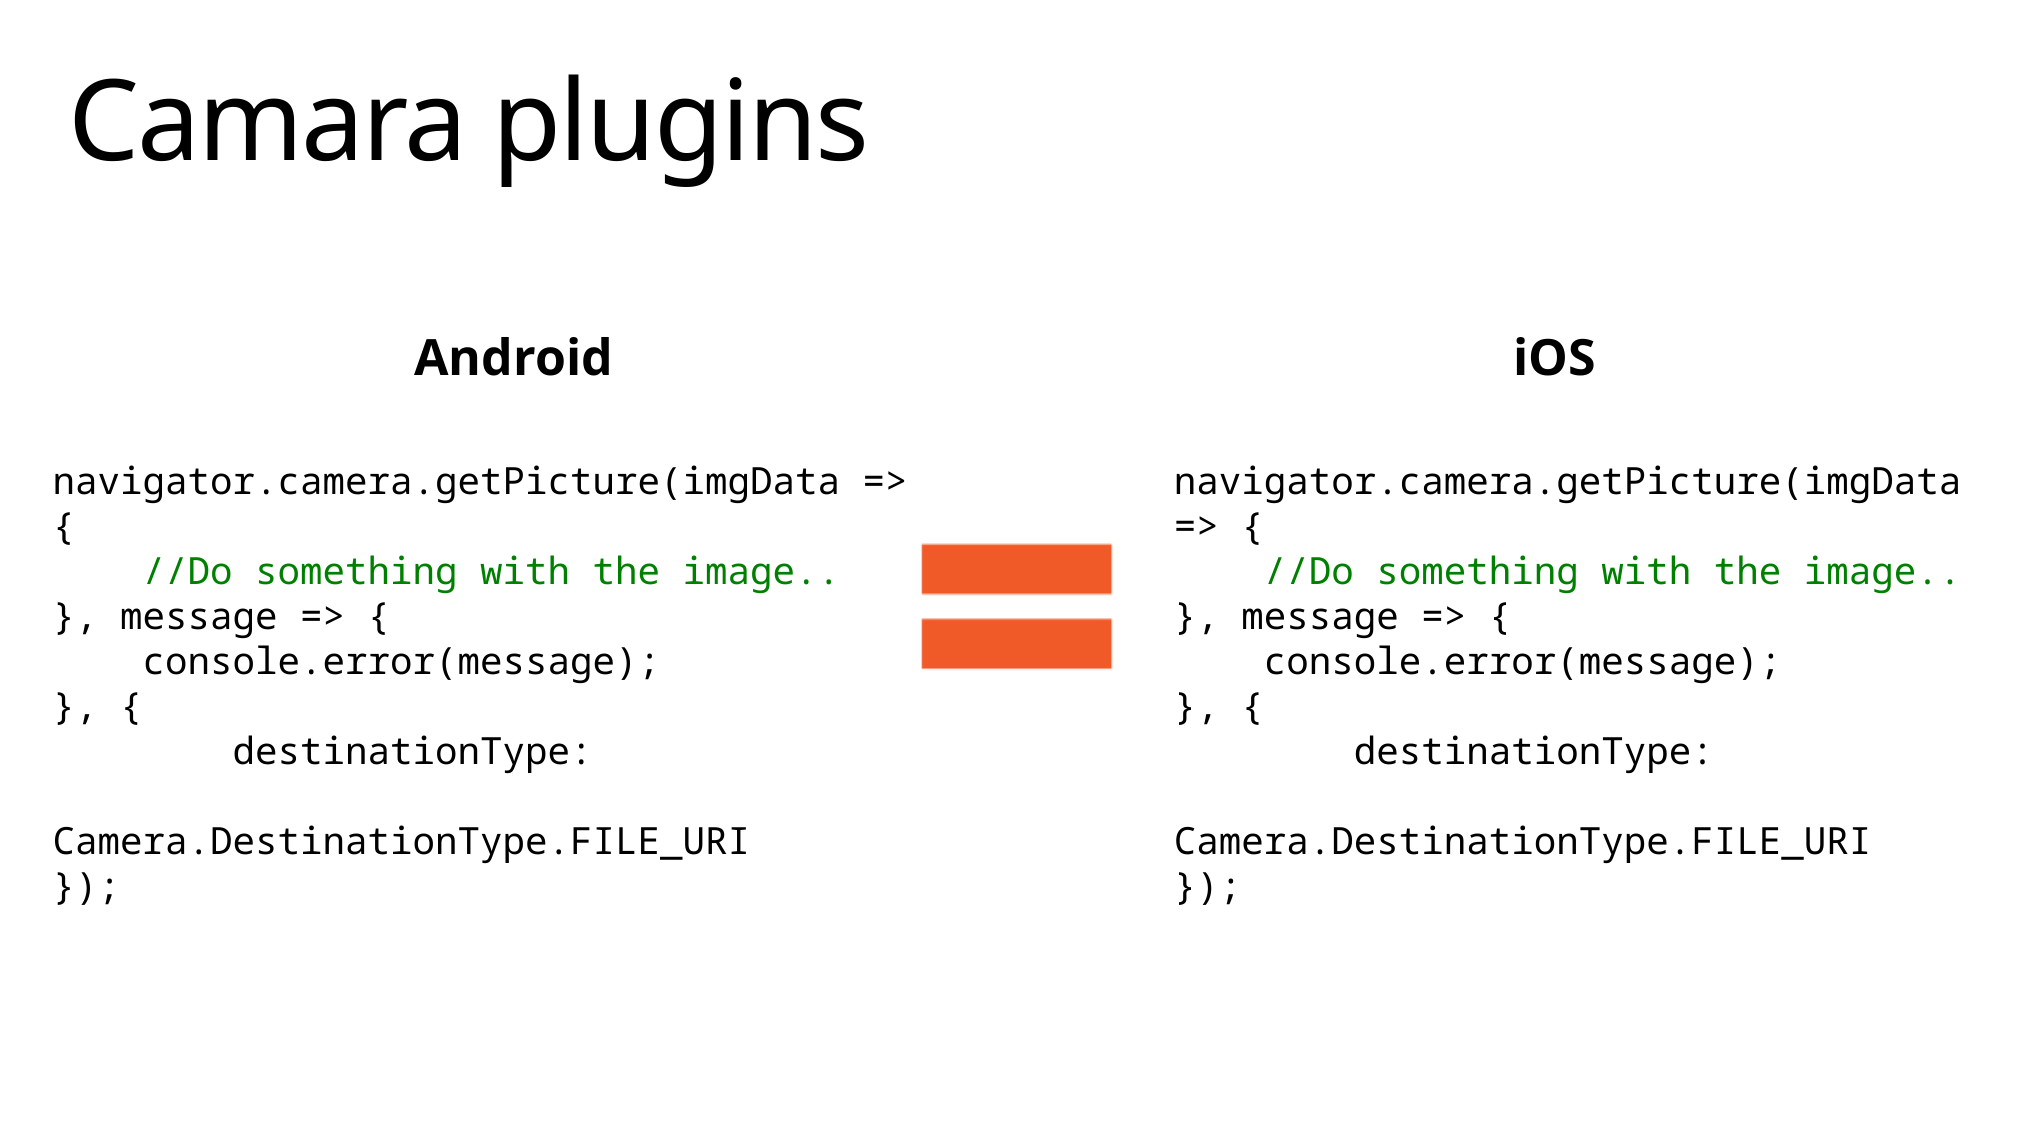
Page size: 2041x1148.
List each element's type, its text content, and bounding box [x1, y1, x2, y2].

text_box navigator.camera.getPicture(imgData => { //Do something with the image.. }, message => { console.error(message); }, { destinationType: Camera.DestinationType.FILE_URI }); [1159, 449, 2041, 915]
picture [908, 505, 1133, 697]
title Camara plugins [45, 48, 1996, 199]
text_box navigator.camera.getPicture(imgData => { //Do something with the image.. }, message => { console.error(message); }, { destinationType: Camera.DestinationType.FILE_URI }); [38, 449, 926, 915]
text_box Android [70, 308, 958, 400]
text_box iOS [1114, 308, 1996, 400]
